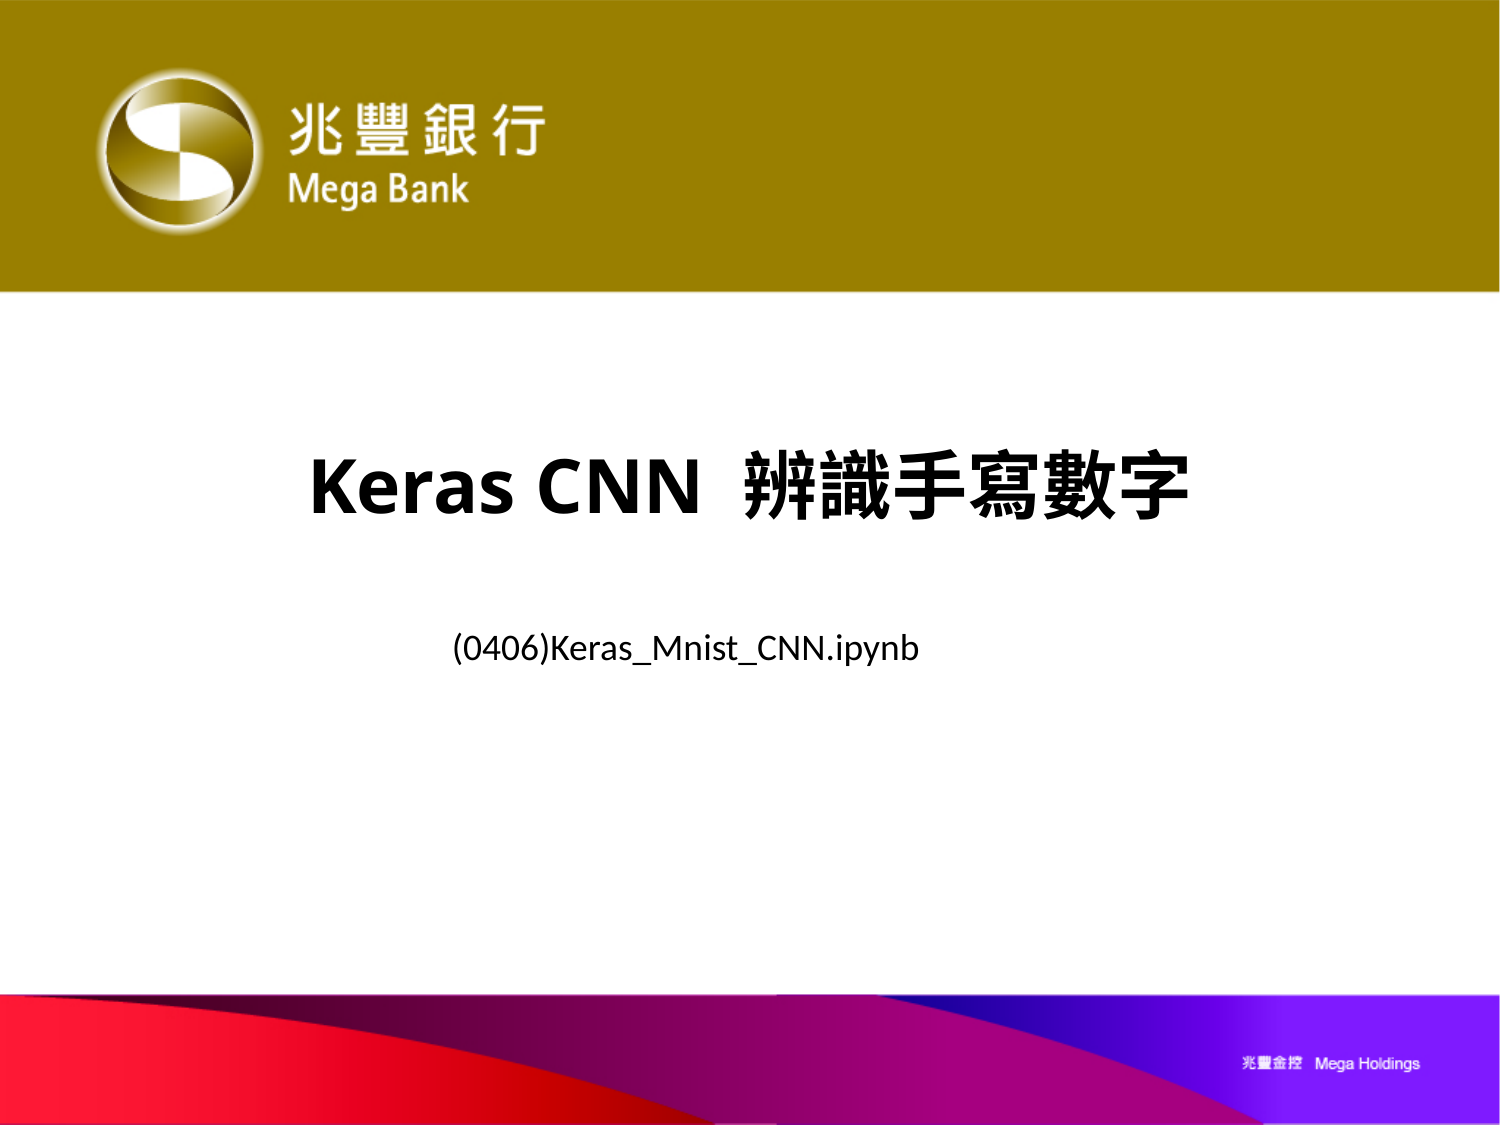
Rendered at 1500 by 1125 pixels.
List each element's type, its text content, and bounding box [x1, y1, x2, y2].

text_box (0406)Keras_Mnist_CNN.ipynb [437, 615, 935, 676]
title Keras CNN 辨識手寫數字 [187, 453, 1313, 628]
picture [0, 0, 1500, 1125]
